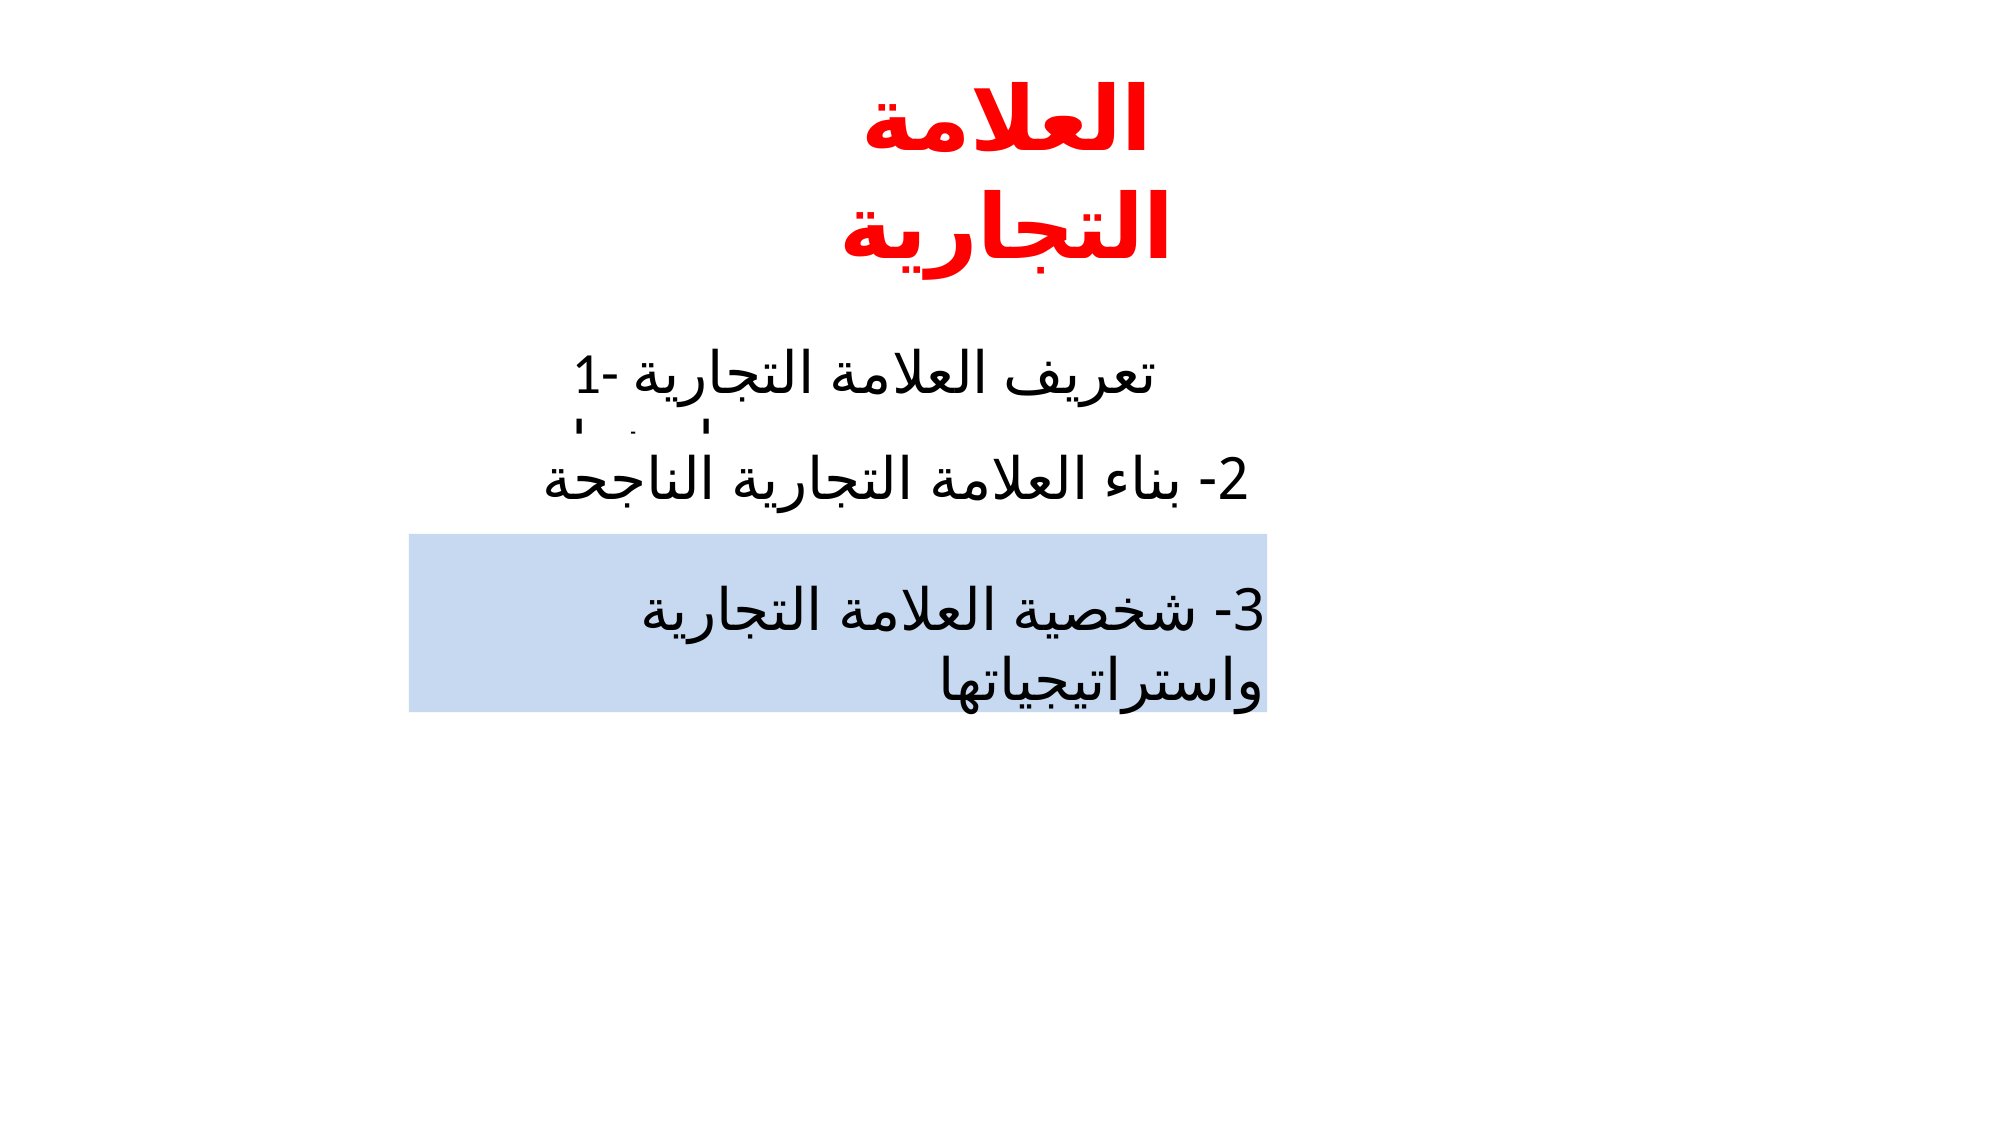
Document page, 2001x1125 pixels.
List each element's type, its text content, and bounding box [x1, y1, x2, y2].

text_box 3- شخصية العلامة التجارية واستراتيجياتها [408, 533, 1268, 713]
text_box 2- بناء العلامة التجارية الناجحة [484, 433, 1267, 519]
title العلامة التجارية [725, 59, 1288, 277]
text_box 1- تعريف العلامة التجارية وتاريخها [556, 335, 1293, 475]
